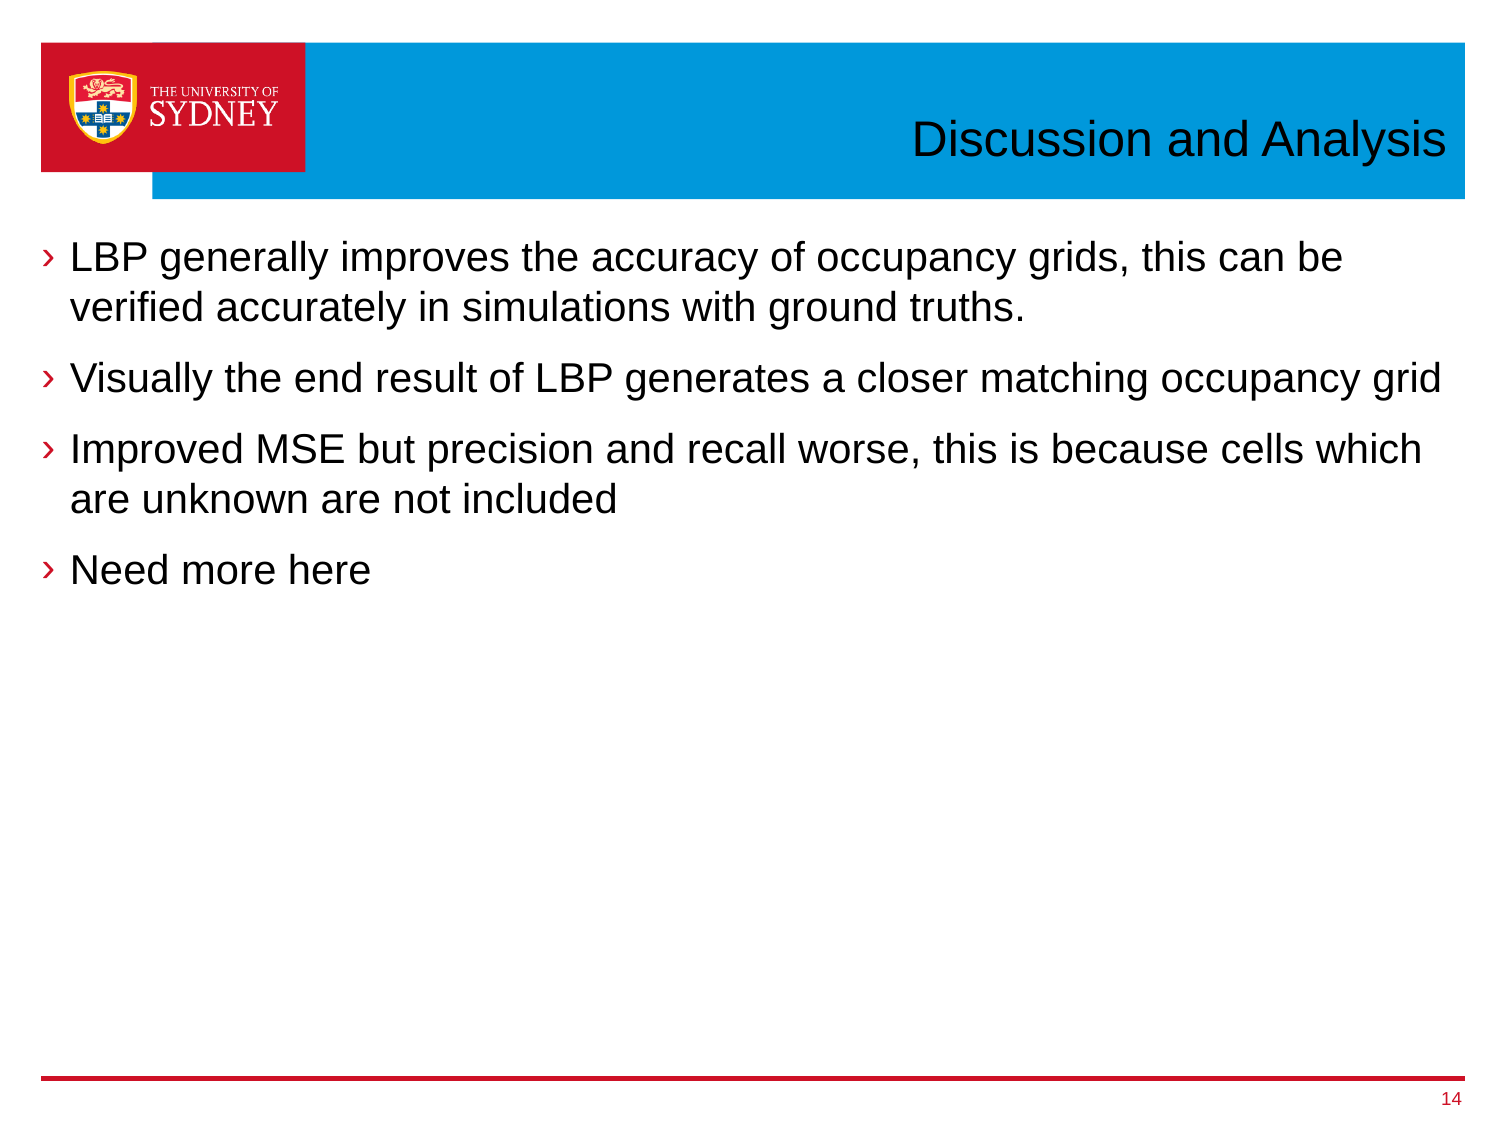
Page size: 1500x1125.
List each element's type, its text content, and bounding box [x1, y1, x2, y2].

slide_number 14 [1421, 1080, 1463, 1116]
picture [69, 71, 278, 144]
list LBP generally improves the accuracy of occupancy grids, this can be verified accurately in simulations with ground truths. Visually the end result of LBP generates a closer matching occupancy grid Improved MSE but precision and recall worse, this is because cells which are unknown are not included Need more here [40, 222, 1463, 1059]
title Discussion and Analysis [306, 70, 1463, 175]
